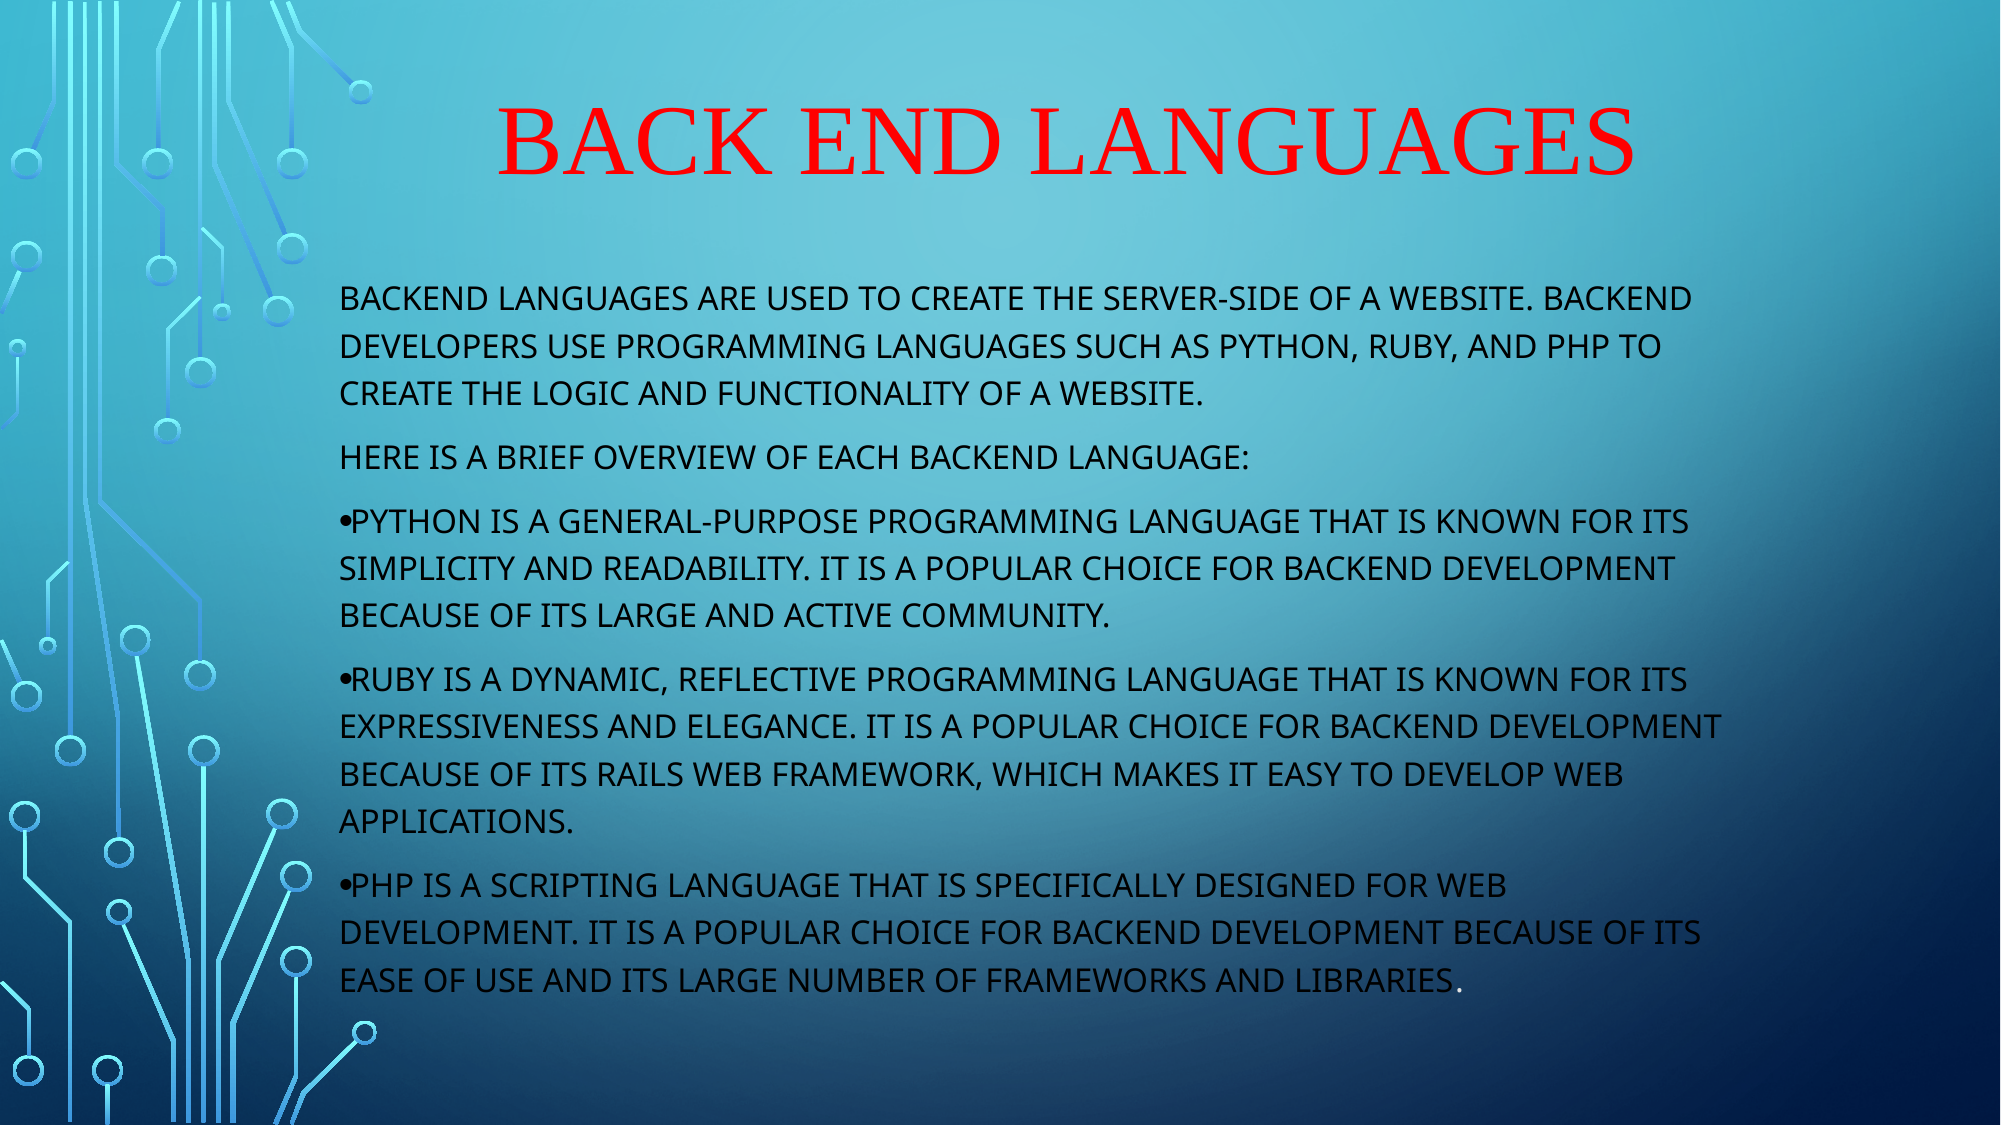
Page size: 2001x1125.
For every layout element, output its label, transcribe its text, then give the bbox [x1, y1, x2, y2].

subtitle Backend languages are used to create the server-side of a website. Backend developers use programming languages such as Python, Ruby, and PHP to create the logic and functionality of a website. Here is a brief overview of each backend language: Python is a general-purpose programming language that is known for its simplicity and readability. It is a popular choice for backend development because of its large and active community. Ruby is a dynamic, reflective programming language that is known for its expressiveness and elegance. It is a popular choice for backend development because of its Rails web framework, which makes it easy to develop web applications. PHP is a scripting language that is specifically designed for web development. It is a popular choice for backend development because of its ease of use and its large number of frameworks and libraries. [323, 262, 1767, 1012]
title BACK END LANGUAGES [481, 58, 1924, 204]
